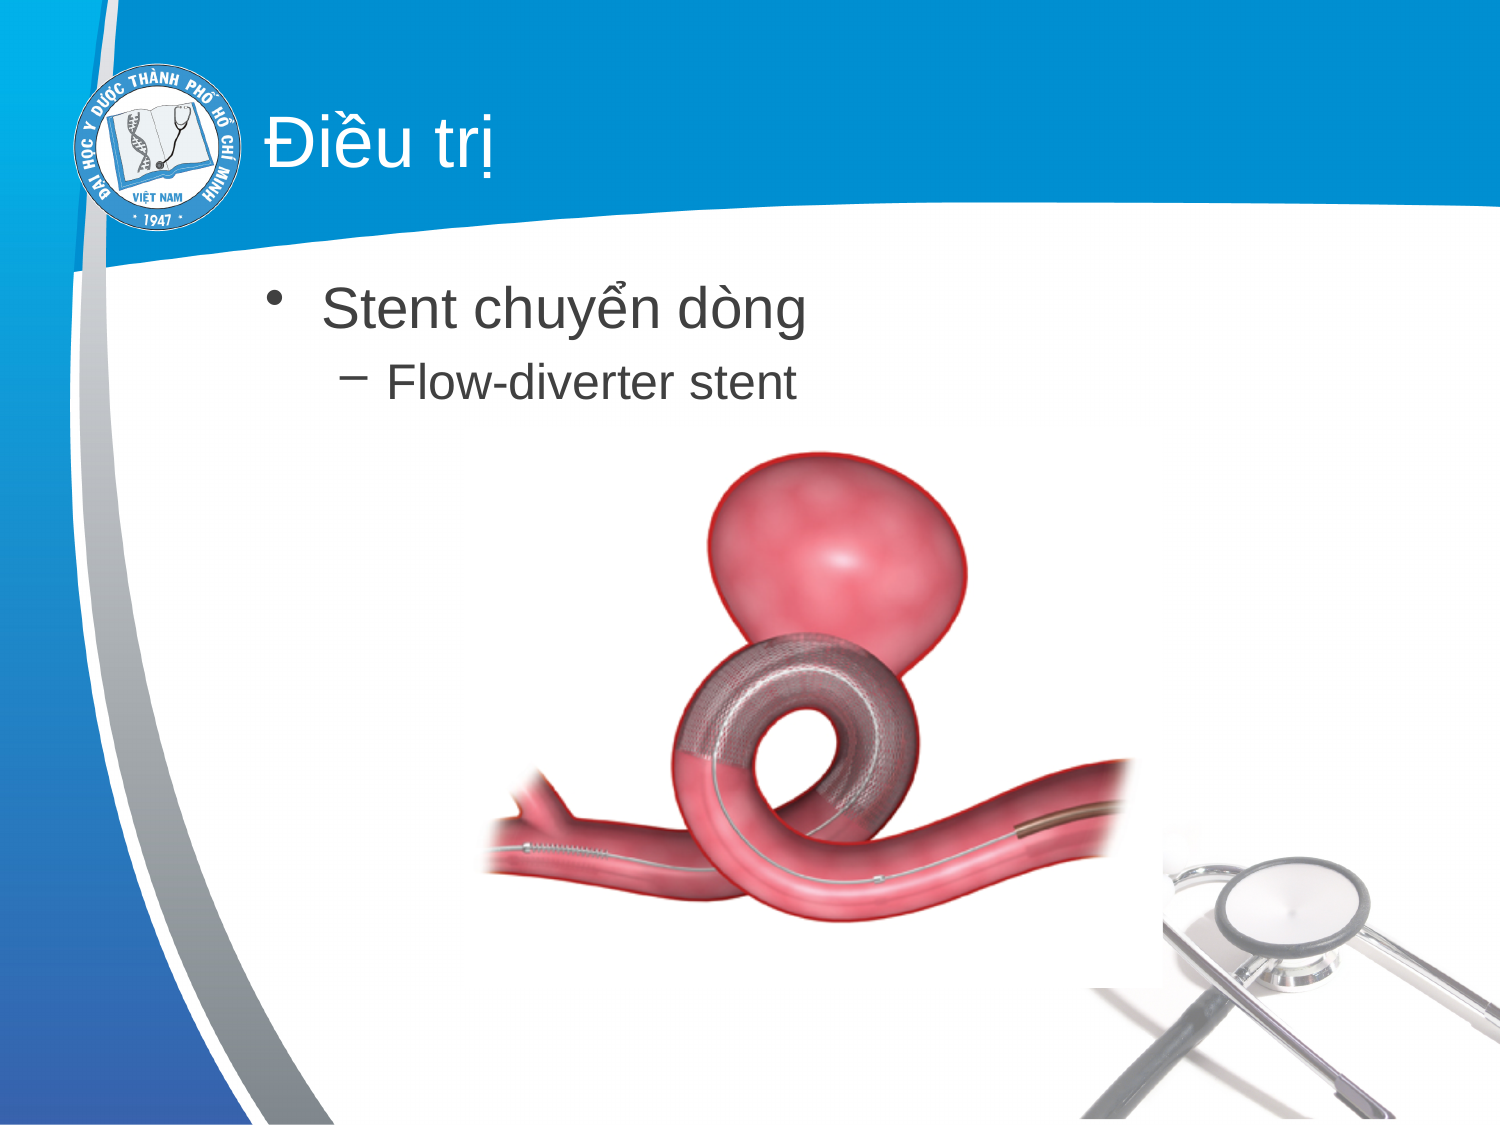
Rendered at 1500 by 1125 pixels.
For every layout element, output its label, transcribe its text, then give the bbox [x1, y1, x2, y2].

title Điều trị [249, 75, 1413, 191]
list Stent chuyển dòng Flow-diverter stent [249, 262, 1425, 994]
picture [0, 0, 1500, 1125]
